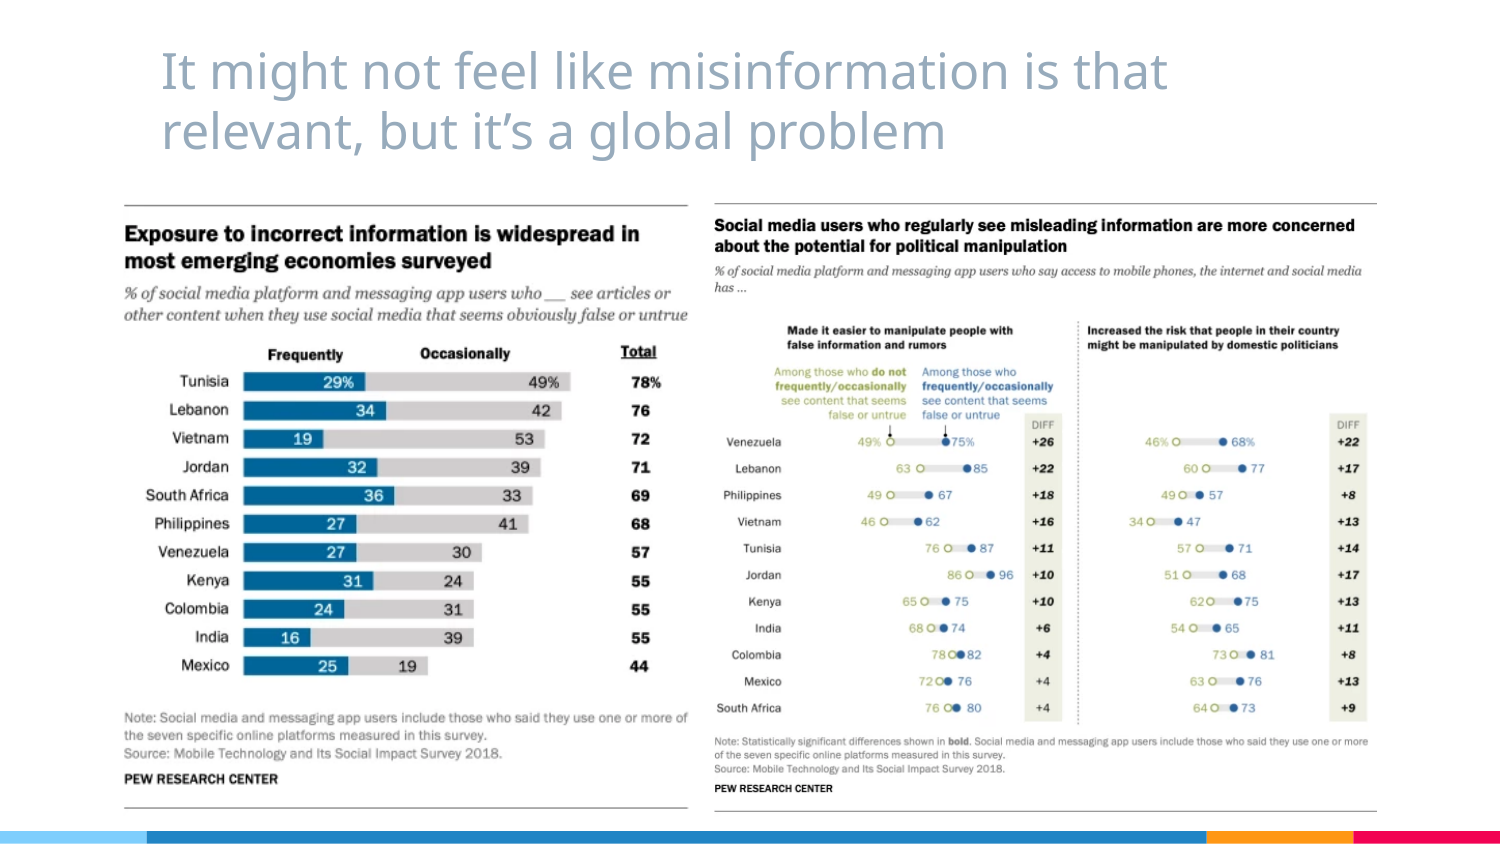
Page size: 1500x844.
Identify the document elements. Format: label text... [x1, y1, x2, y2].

title It might not feel like misinformation is that relevant, but it’s a global problem [146, 33, 1207, 175]
picture [123, 196, 690, 817]
picture [714, 196, 1377, 817]
